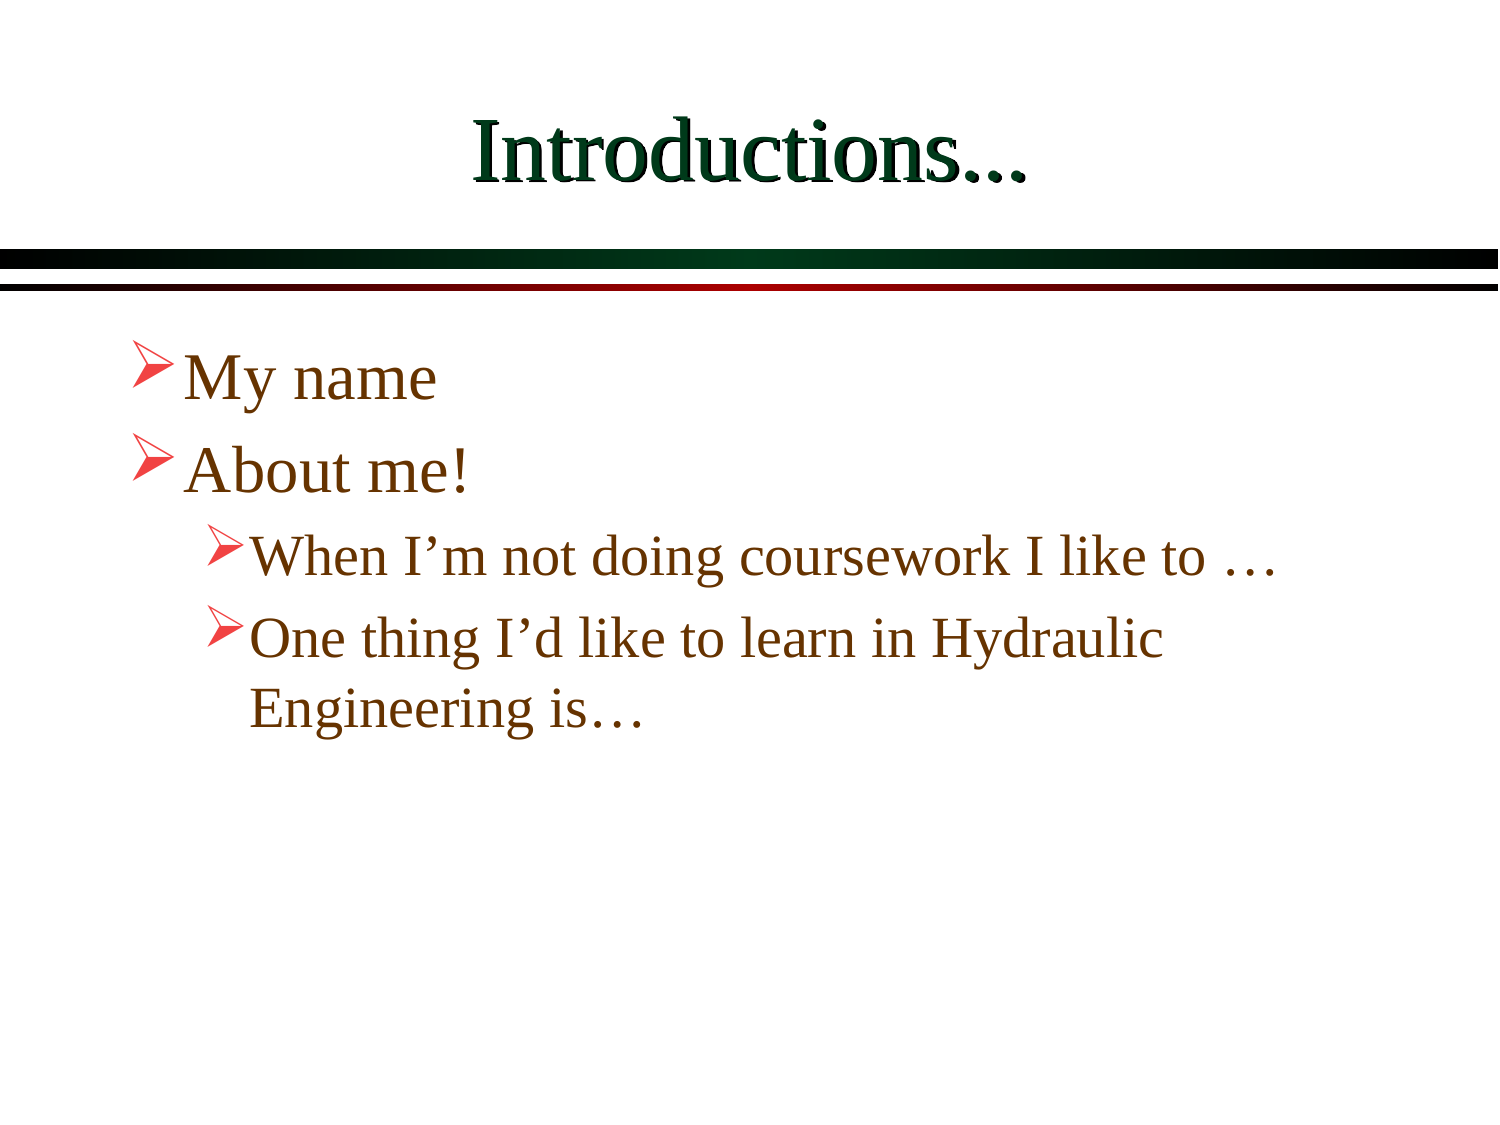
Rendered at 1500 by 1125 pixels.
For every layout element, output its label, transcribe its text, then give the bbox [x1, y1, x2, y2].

list My name About me! When I’m not doing coursework I like to … One thing I’d like to learn in Hydraulic Engineering is… [112, 324, 1388, 1001]
title Introductions... [112, 49, 1388, 238]
